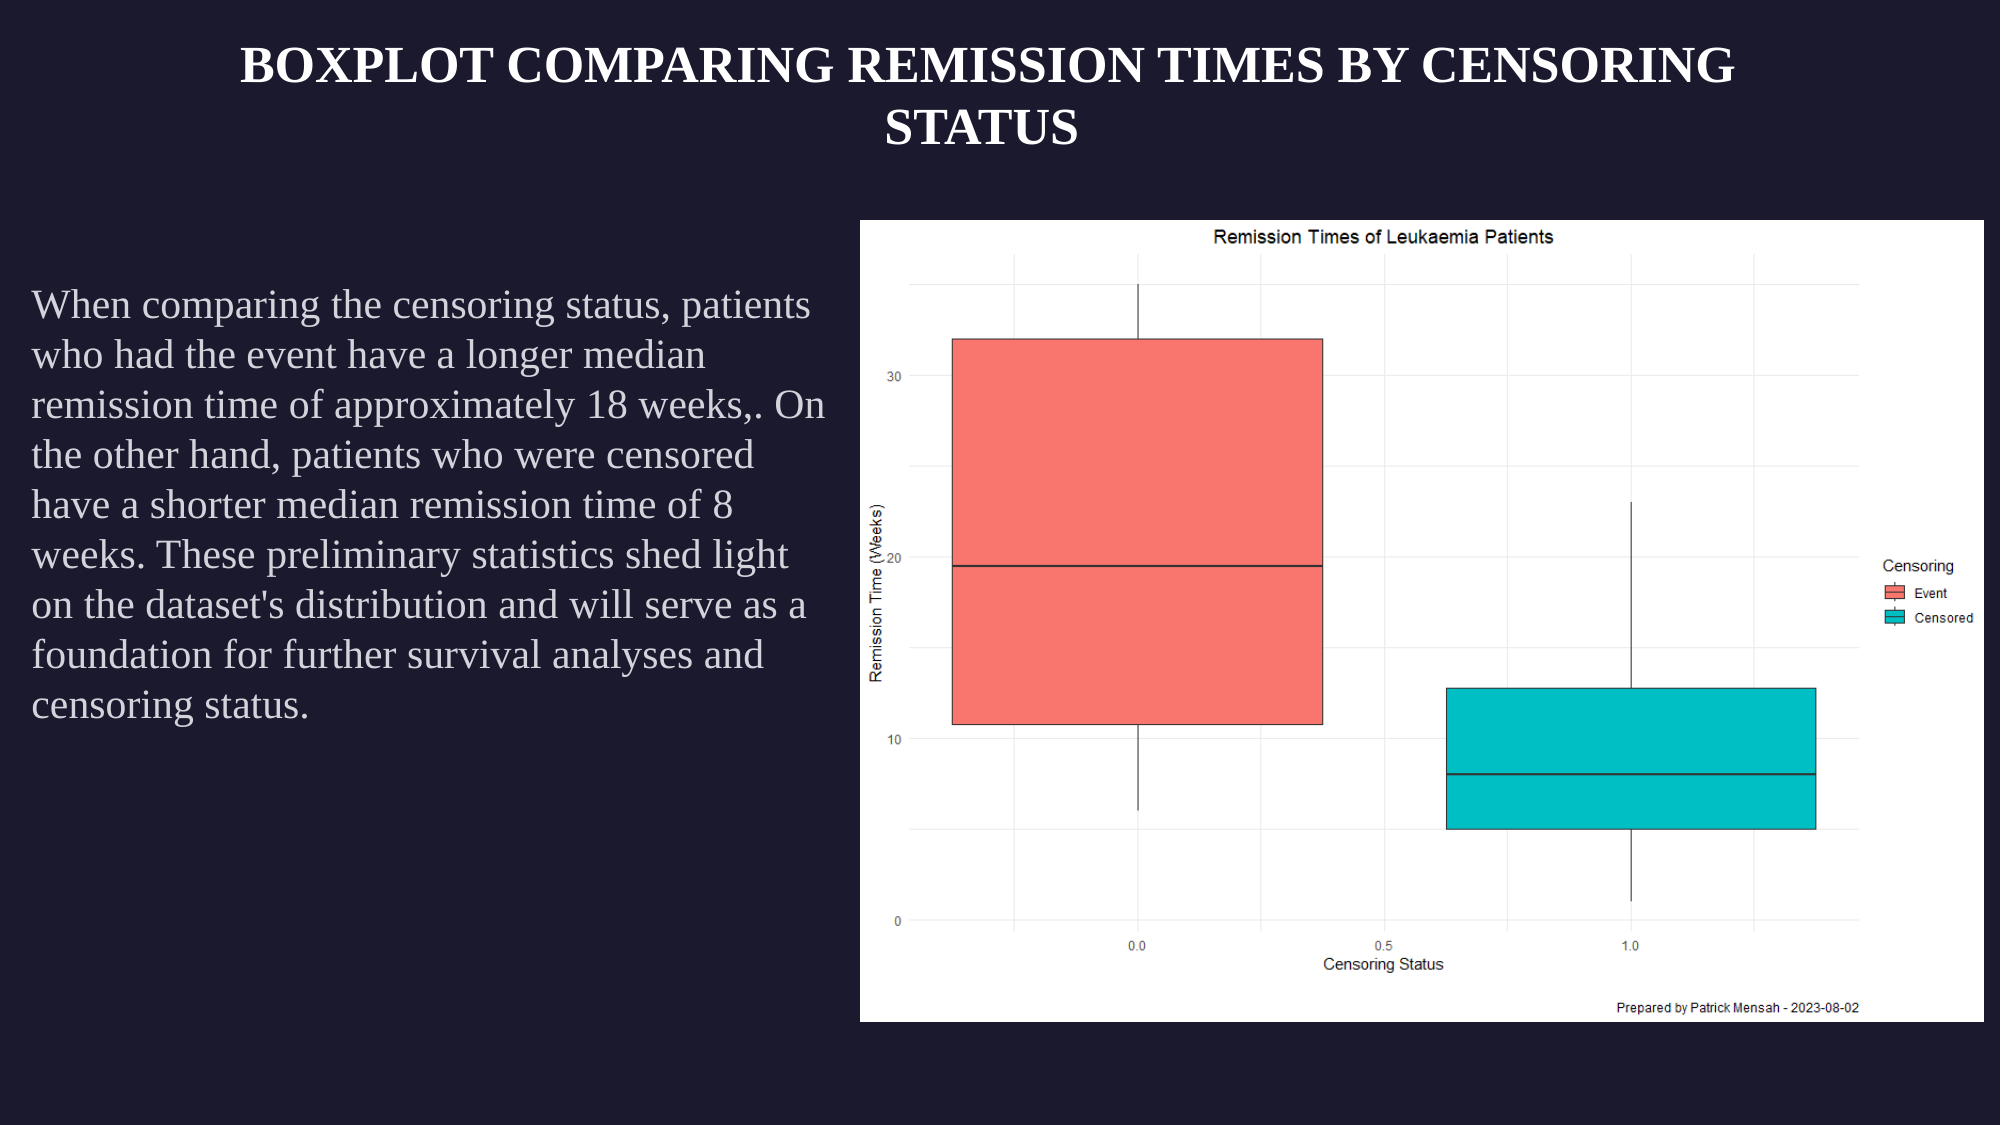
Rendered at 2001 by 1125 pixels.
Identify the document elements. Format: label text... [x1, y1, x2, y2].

text_box When comparing the censoring status, patients who had the event have a longer median remission time of approximately 18 weeks,. On the other hand, patients who were censored have a shorter median remission time of 8 weeks. These preliminary statistics shed light on the dataset's distribution and will serve as a foundation for further survival analyses and censoring status. [16, 269, 852, 735]
picture [860, 220, 1984, 1022]
text_box BOXPLOT COMPARING REMISSION TIMES BY CENSORING STATUS [205, 22, 1772, 163]
